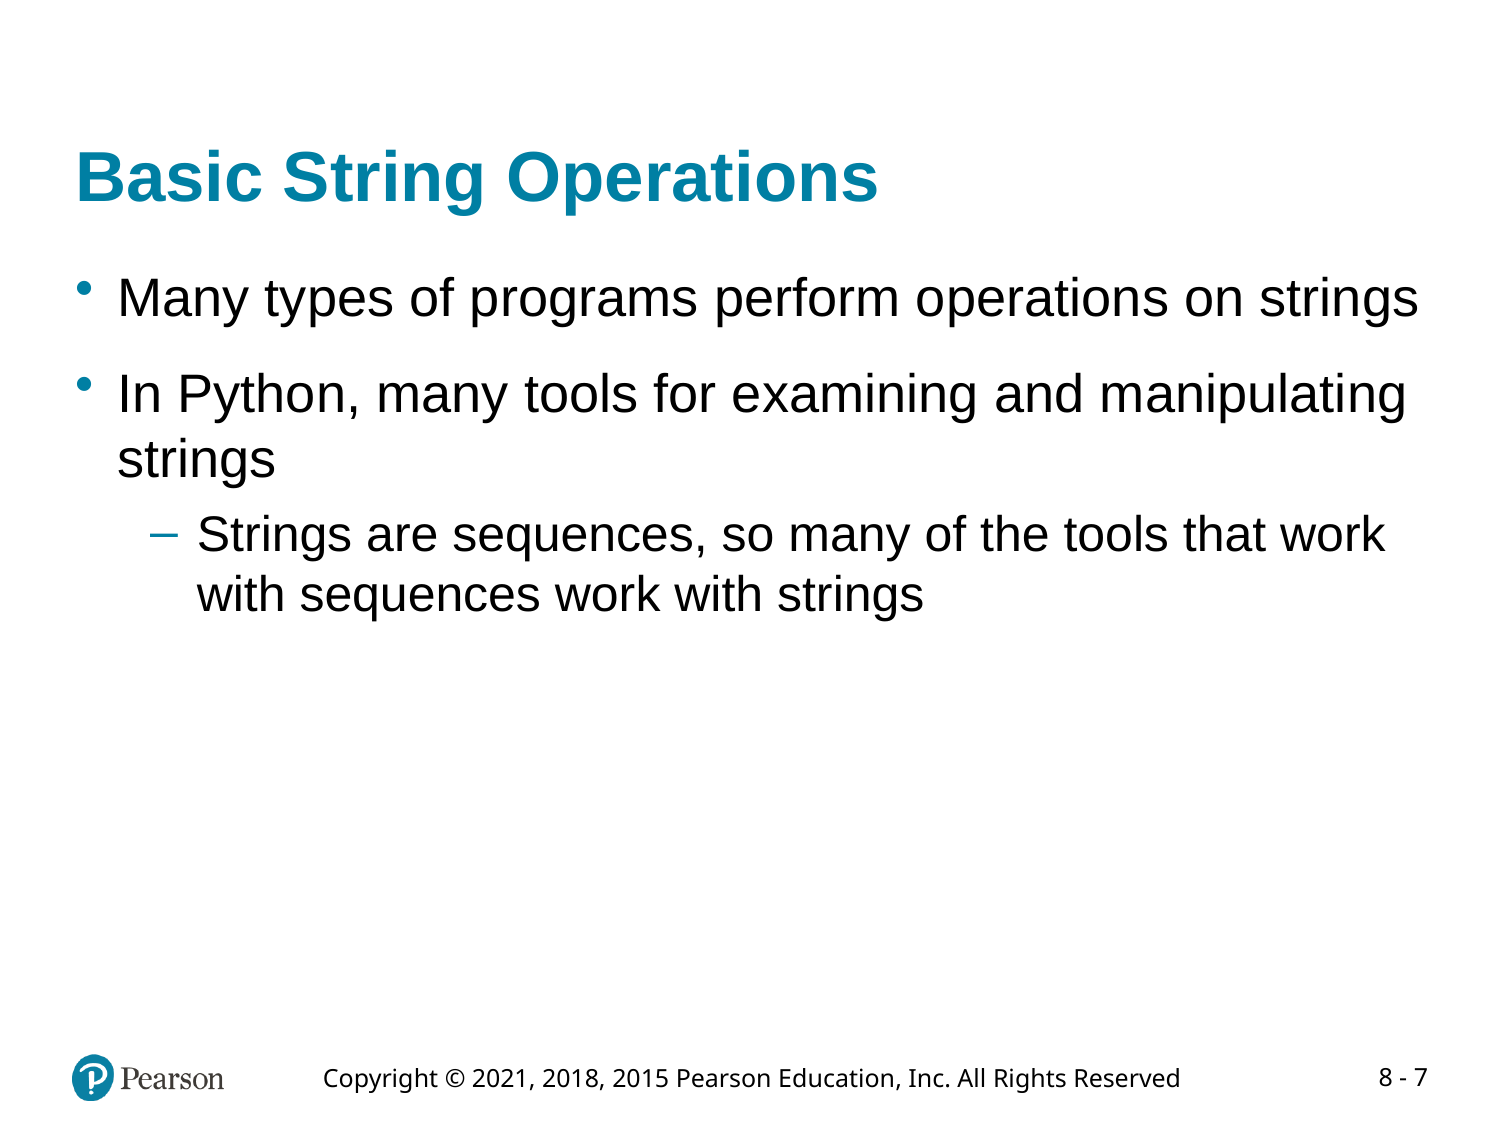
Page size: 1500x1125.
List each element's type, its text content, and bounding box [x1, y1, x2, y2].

list Many types of programs perform operations on strings In Python, many tools for examining and manipulating strings Strings are sequences, so many of the tools that work with sequences work with strings [75, 262, 1425, 1005]
picture [72, 1087, 83, 1101]
picture [99, 1054, 224, 1101]
title Basic String Operations [75, 35, 1425, 216]
picture [72, 1054, 89, 1072]
picture [81, 1064, 107, 1089]
